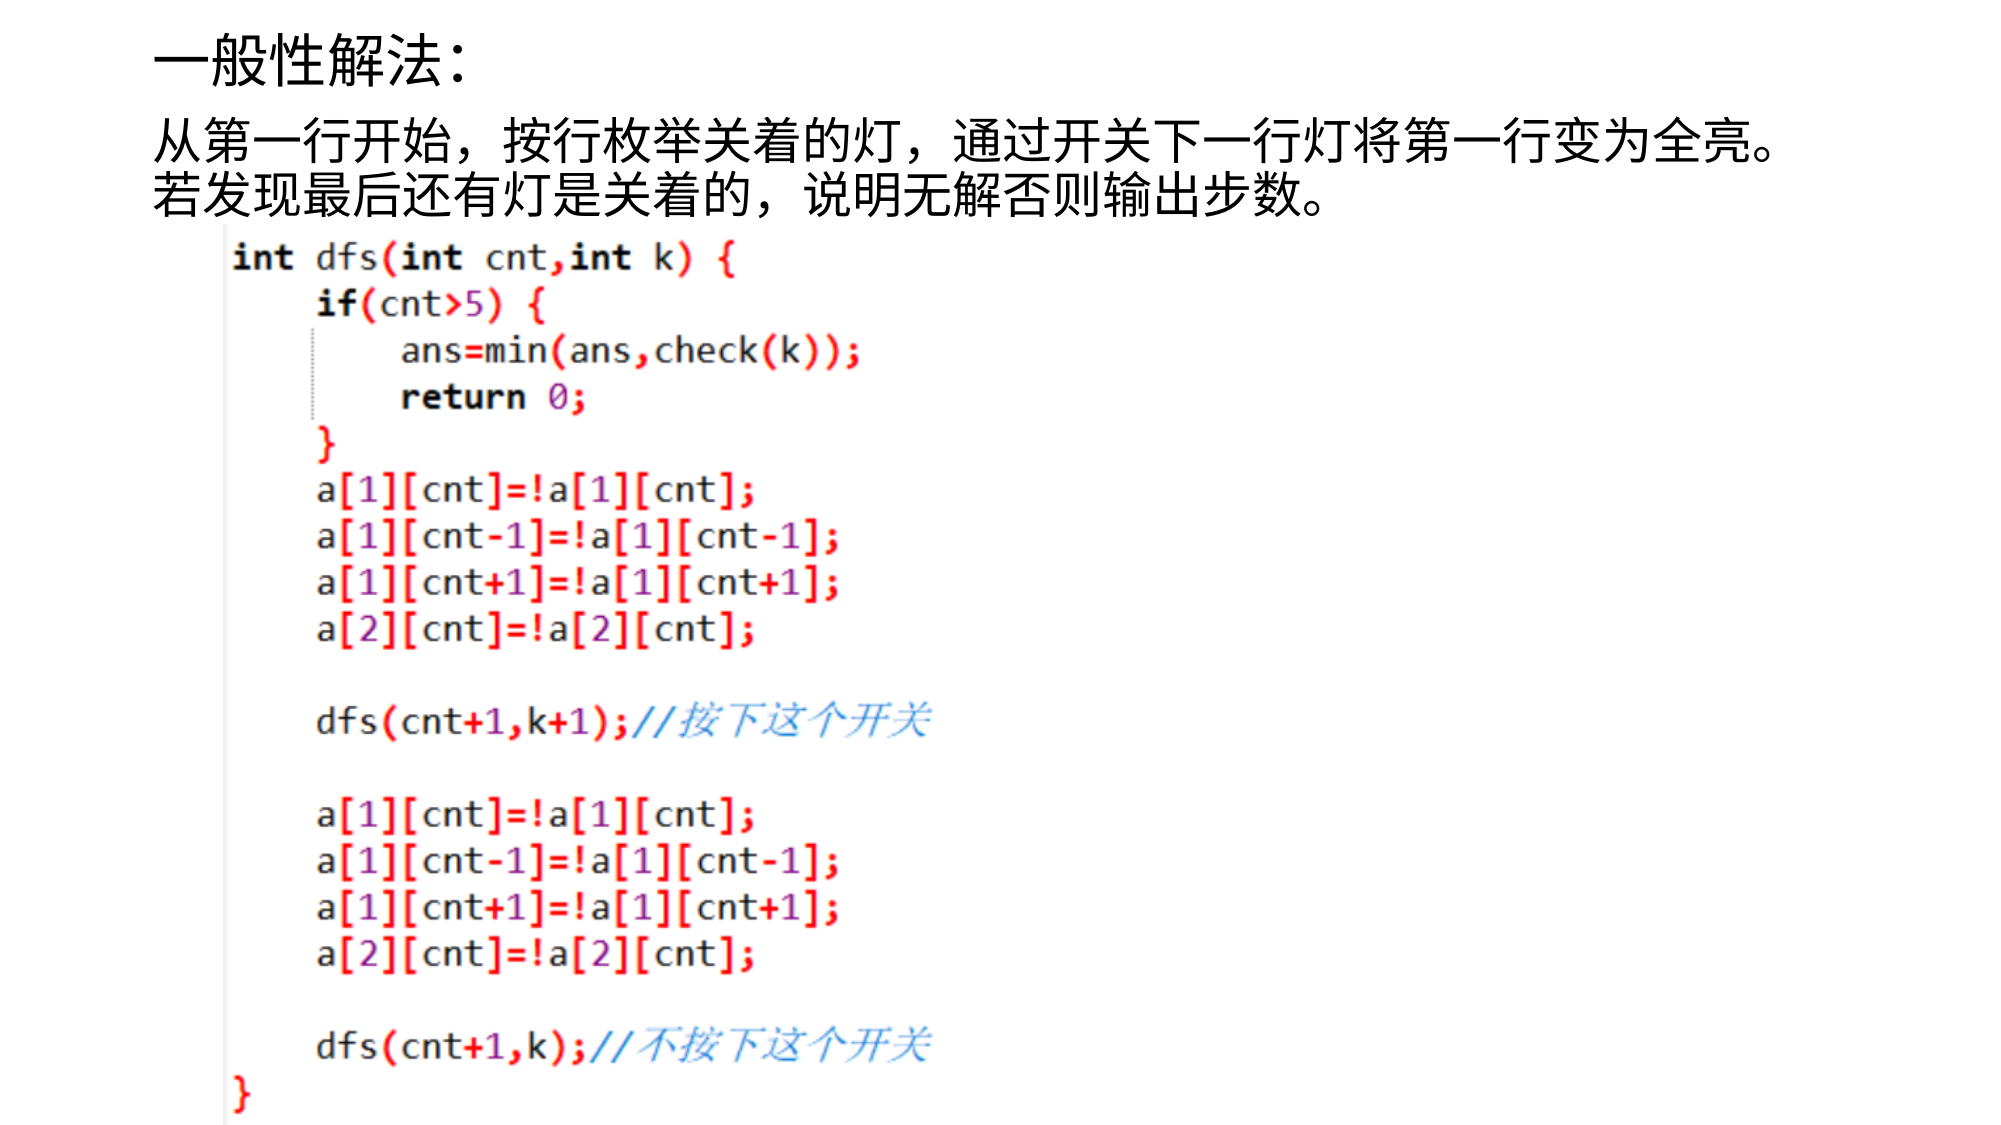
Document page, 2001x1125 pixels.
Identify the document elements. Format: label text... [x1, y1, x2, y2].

picture [223, 224, 973, 1125]
list 一般性解法： 从第一行开始，按行枚举关着的灯，通过开关下一行灯将第一行变为全亮。若发现最后还有灯是关着的，说明无解否则输出步数。 [137, 24, 1863, 955]
